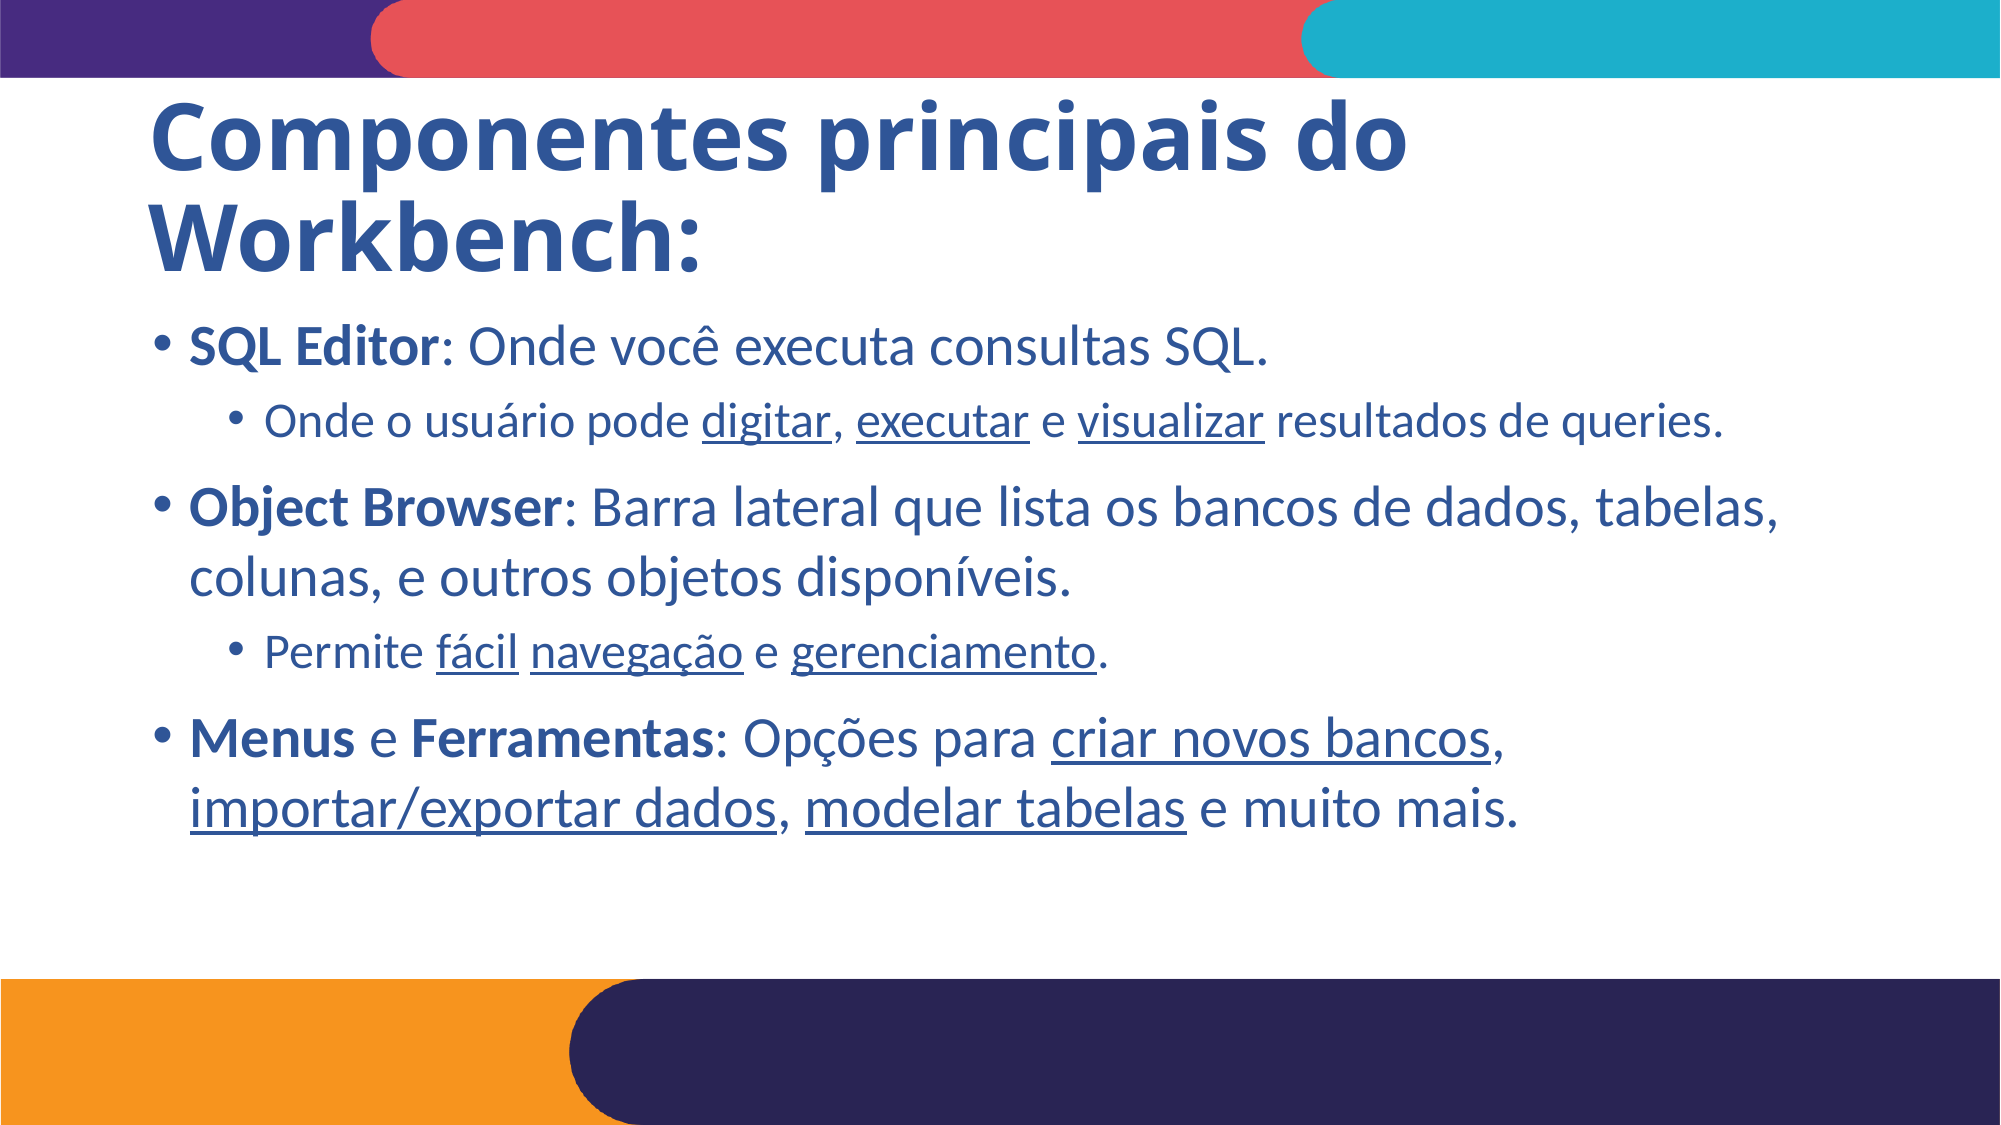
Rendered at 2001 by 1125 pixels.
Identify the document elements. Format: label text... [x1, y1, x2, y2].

title Componentes principais do Workbench: [133, 82, 1859, 300]
list SQL Editor: Onde você executa consultas SQL. Onde o usuário pode digitar, executar e visualizar resultados de queries. Object Browser: Barra lateral que lista os bancos de dados, tabelas, colunas, e outros objetos disponíveis. Permite fácil navegação e gerenciamento. Menus e Ferramentas: Opções para criar novos bancos, importar/exportar dados, modelar tabelas e muito mais. [137, 299, 1863, 1014]
picture [0, 0, 2000, 1125]
